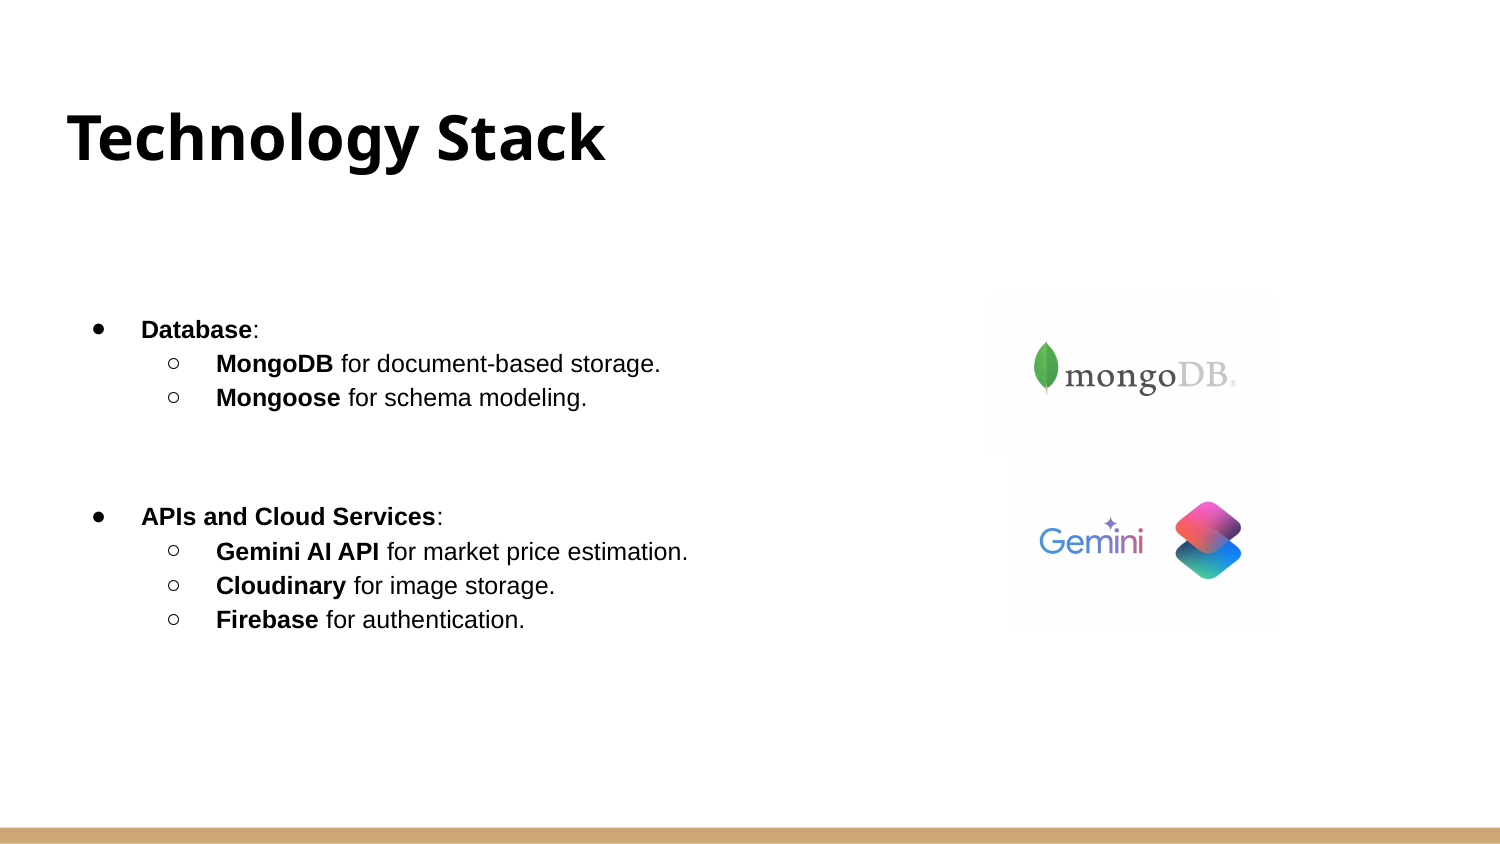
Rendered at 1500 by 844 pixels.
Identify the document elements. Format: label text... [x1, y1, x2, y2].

picture [988, 293, 1275, 628]
list Database: MongoDB for document-based storage. Mongoose for schema modeling. APIs and Cloud Services: Gemini AI API for market price estimation. Cloudinary for image storage. Firebase for authentication. [51, 293, 1449, 844]
title Technology Stack [51, 51, 1449, 189]
